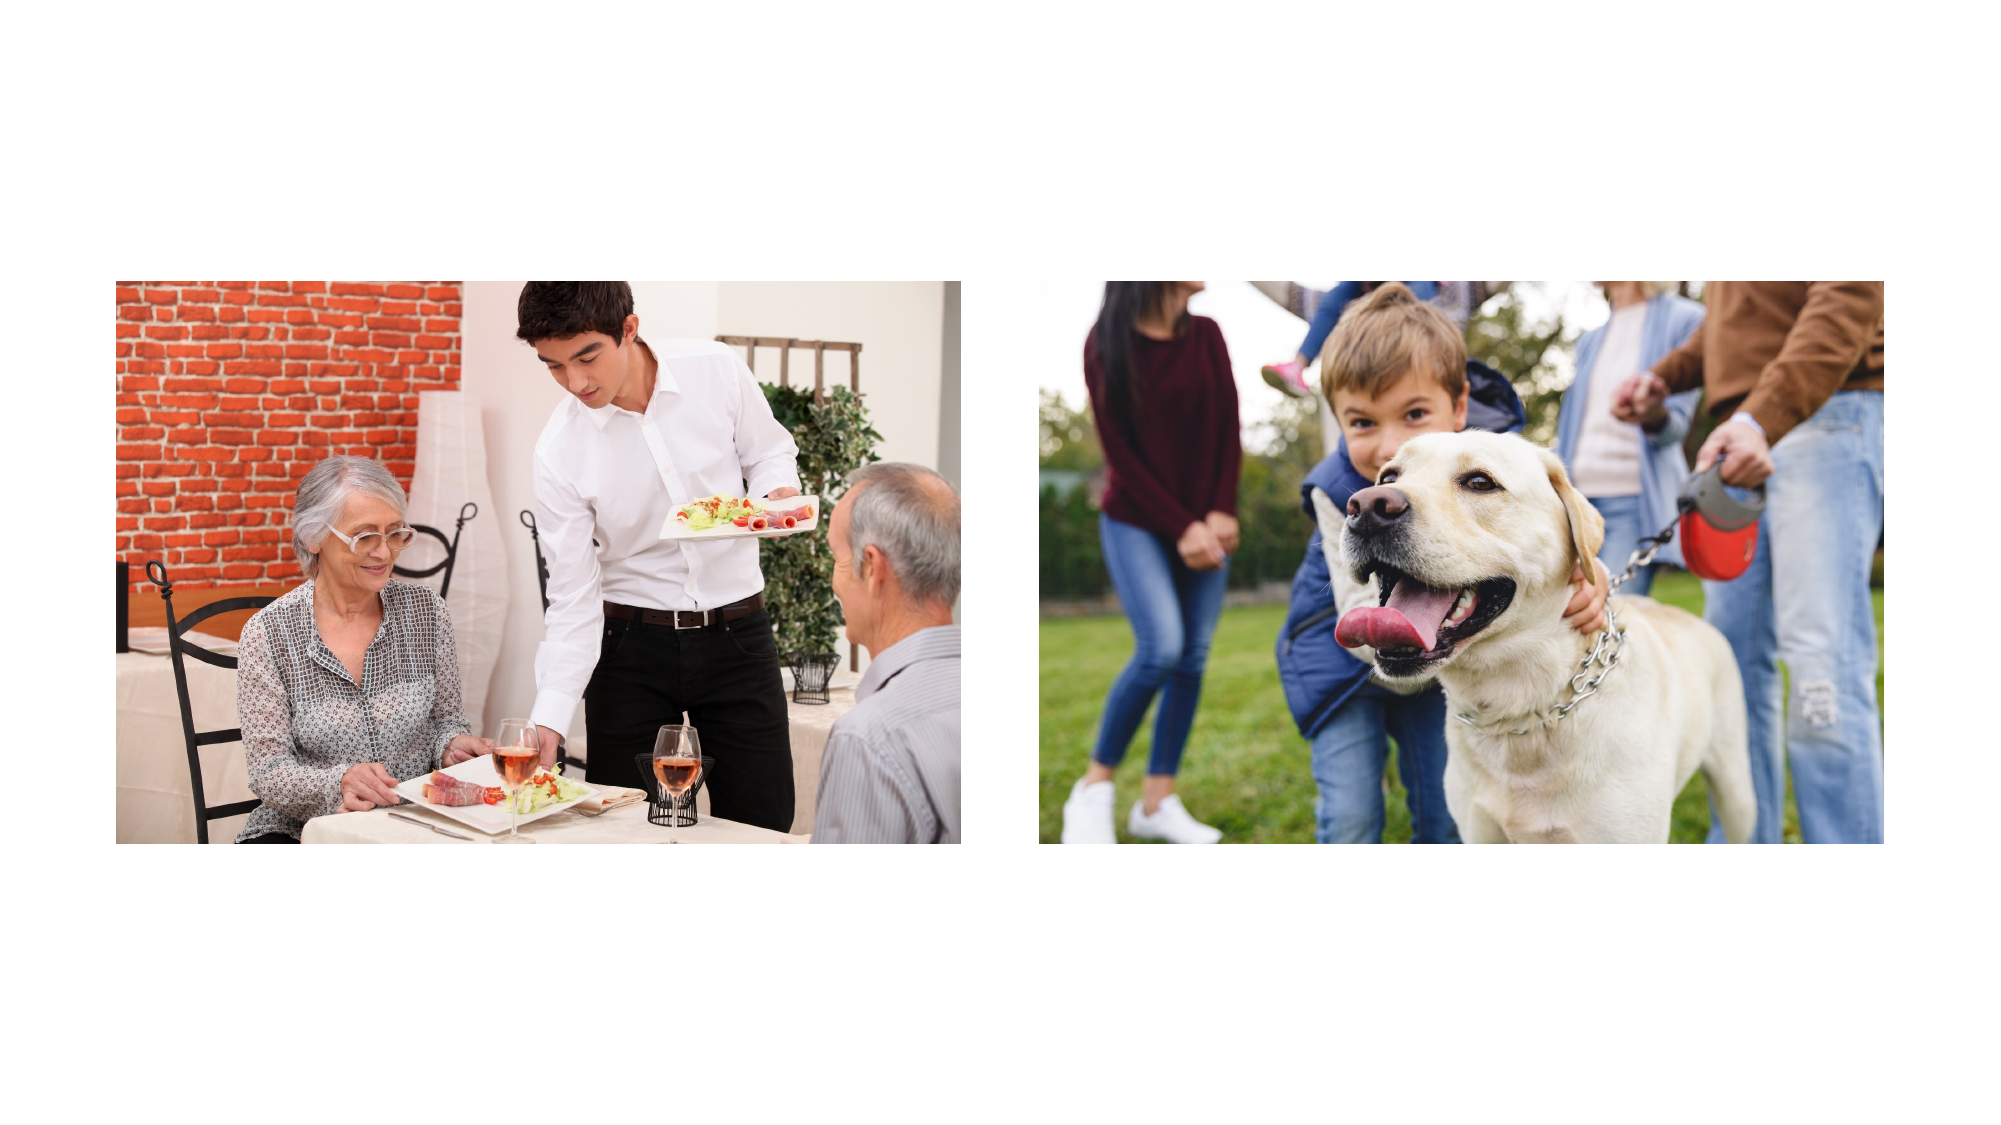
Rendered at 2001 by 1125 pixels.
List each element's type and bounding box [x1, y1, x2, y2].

picture [1039, 281, 1884, 844]
picture [116, 281, 961, 844]
